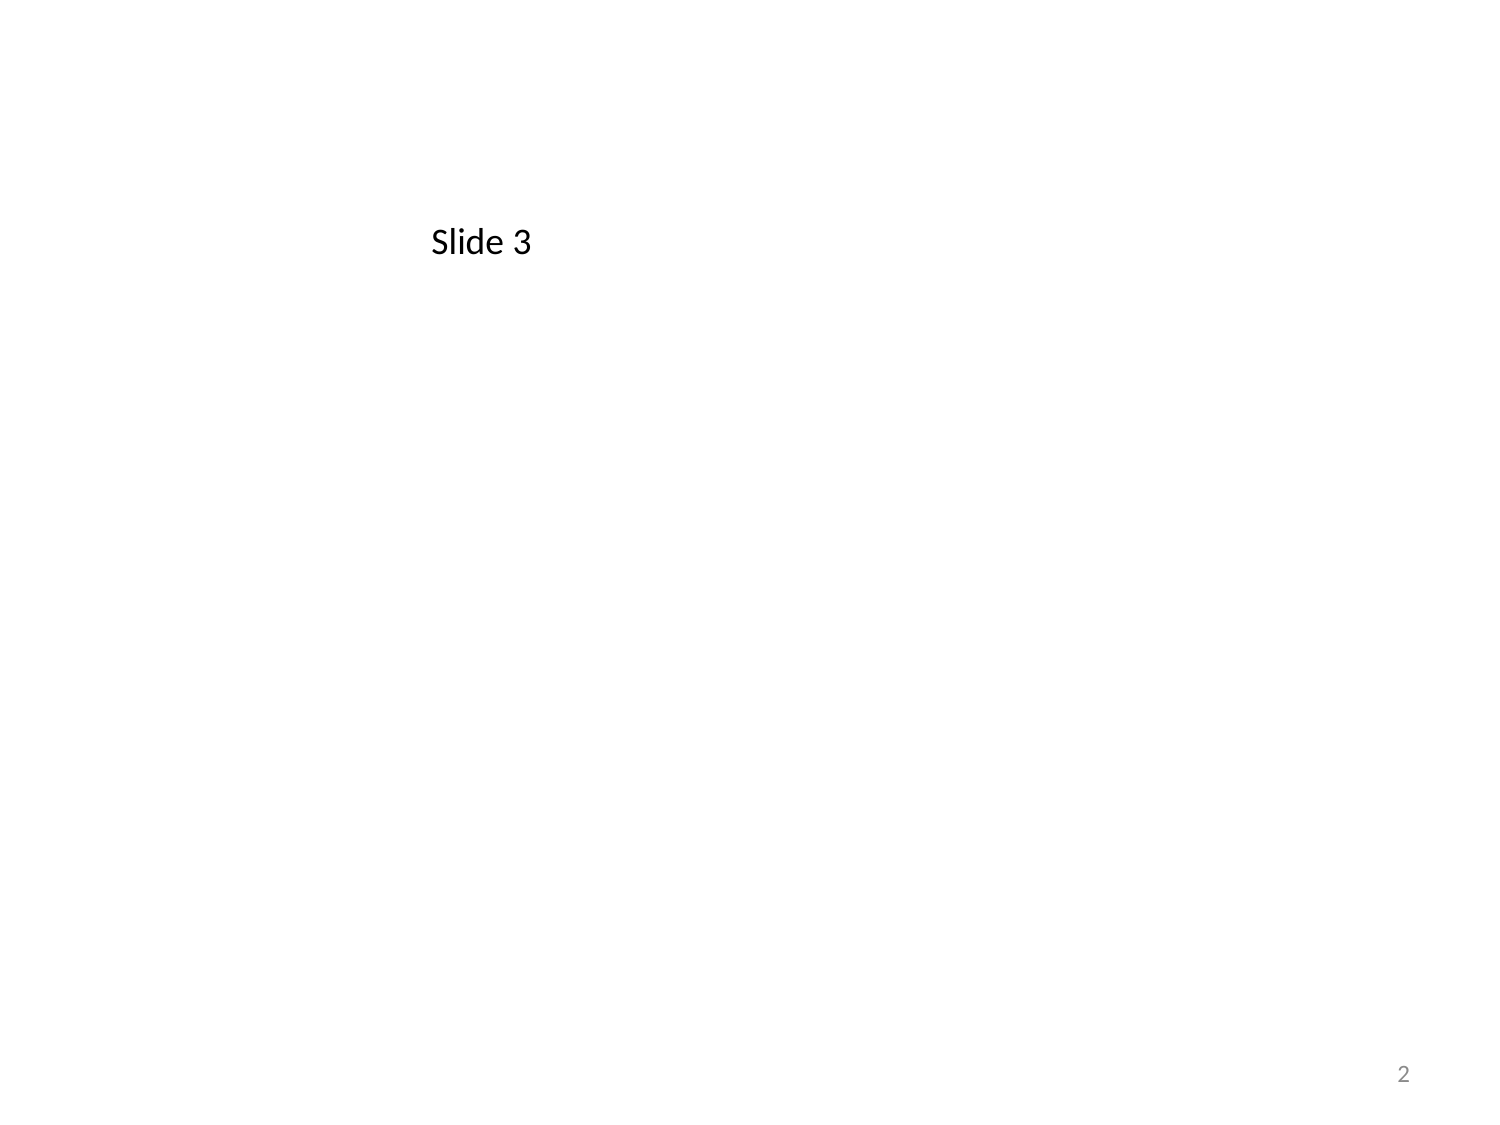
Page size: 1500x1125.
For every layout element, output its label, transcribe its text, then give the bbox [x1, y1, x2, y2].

slide_number ‹#› [1074, 1042, 1425, 1103]
text_box Slide 3 [416, 208, 834, 271]
